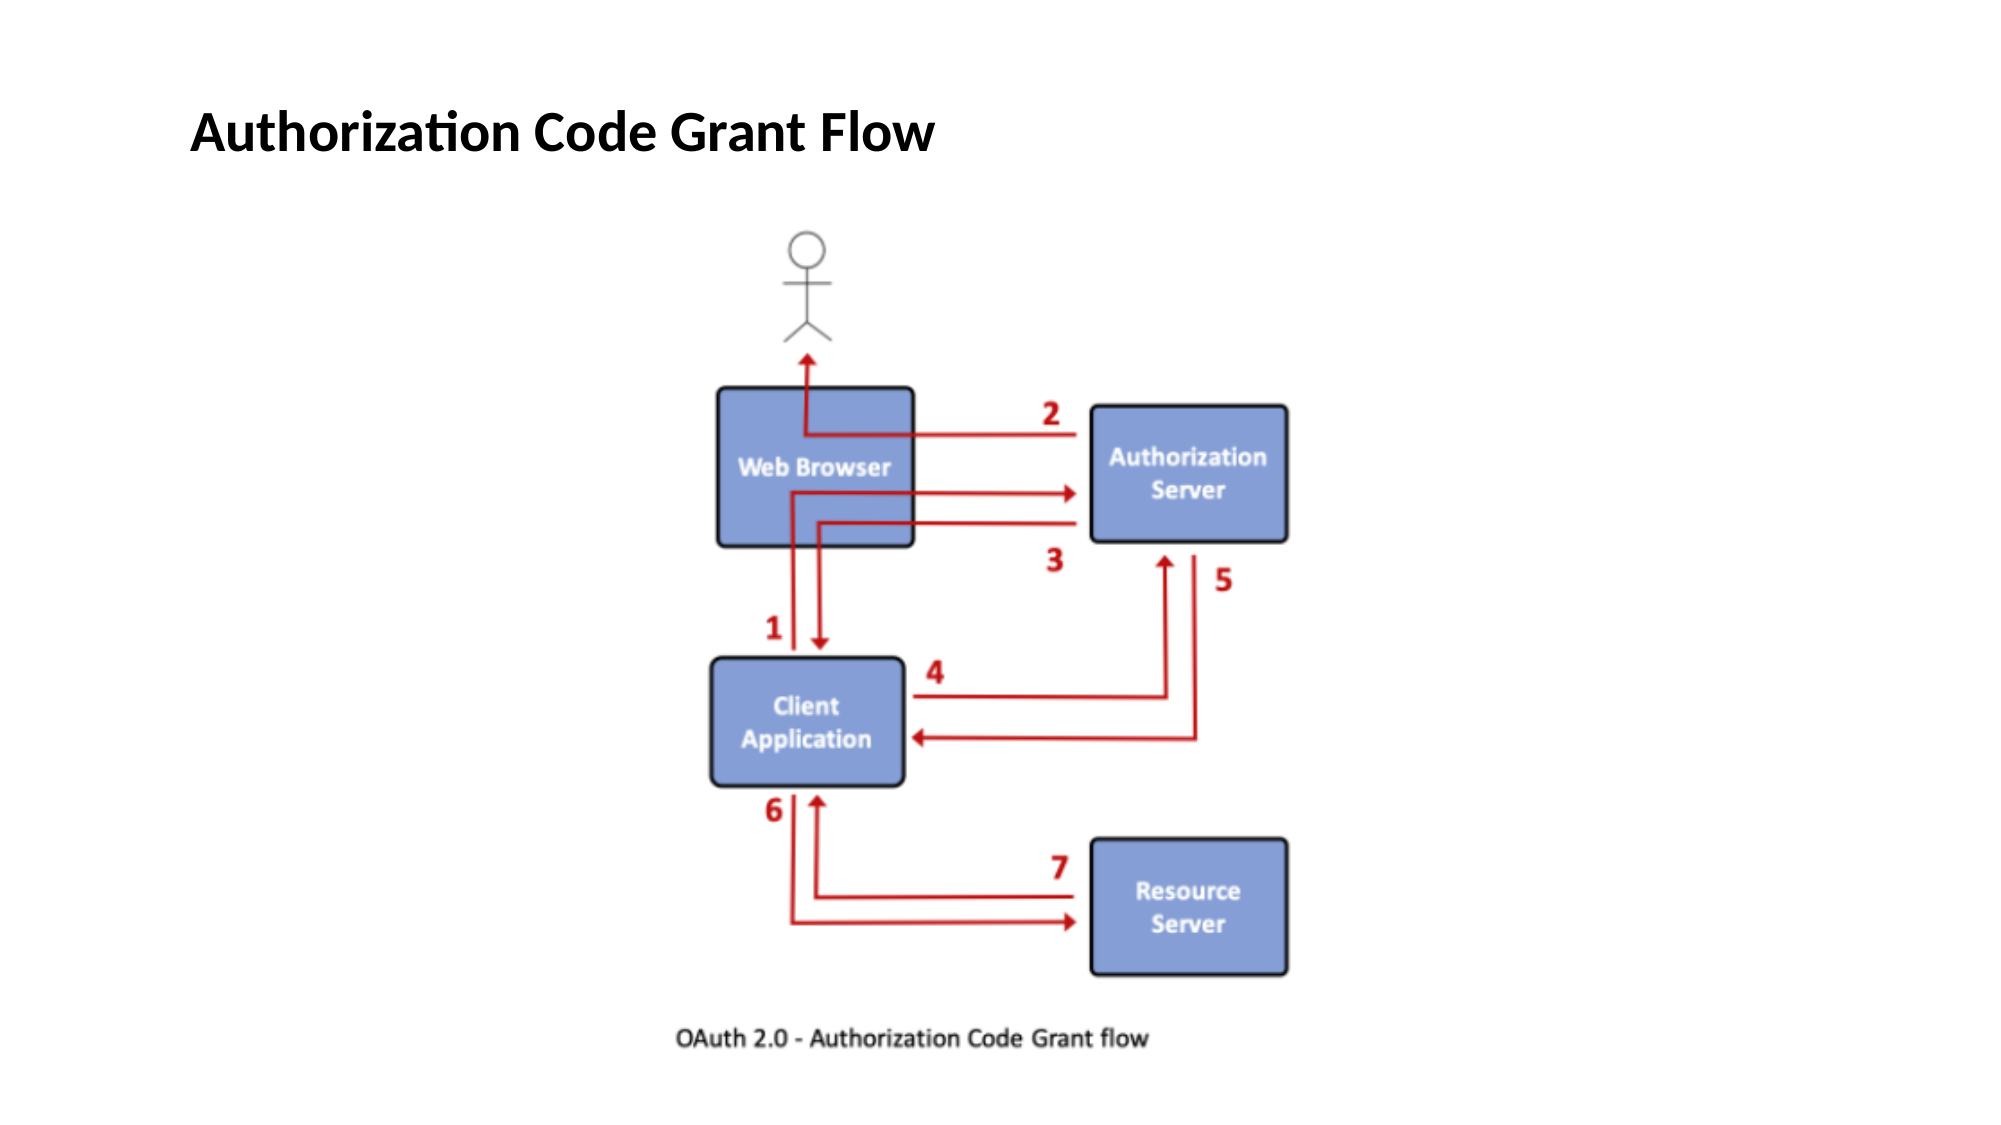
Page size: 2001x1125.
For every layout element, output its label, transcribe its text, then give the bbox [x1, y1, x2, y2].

picture [604, 171, 1359, 1086]
text_box Authorization Code Grant Flow [175, 85, 1074, 171]
